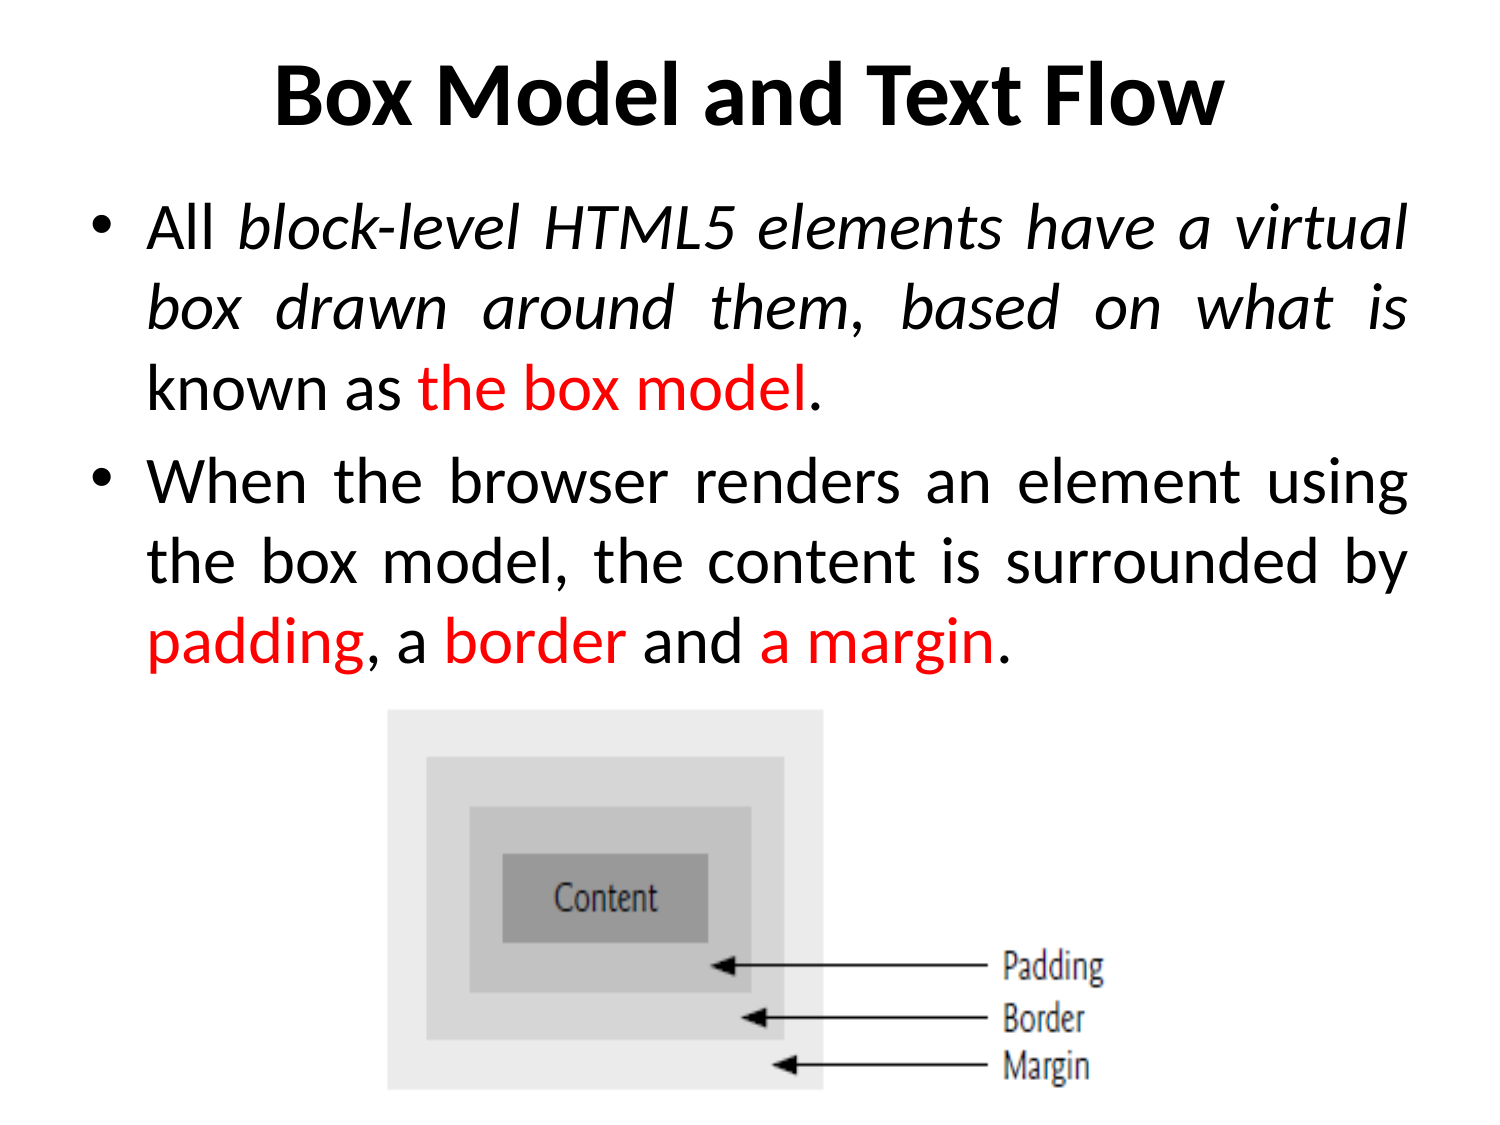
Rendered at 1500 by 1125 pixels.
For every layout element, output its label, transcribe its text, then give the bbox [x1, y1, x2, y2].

title Box Model and Text Flow [75, 11, 1425, 166]
picture [316, 679, 1196, 1114]
list All block-level HTML5 elements have a virtual box drawn around them, based on what is known as the box model. When the browser renders an element using the box model, the content is surrounded by padding, a border and a margin. [75, 175, 1425, 704]
